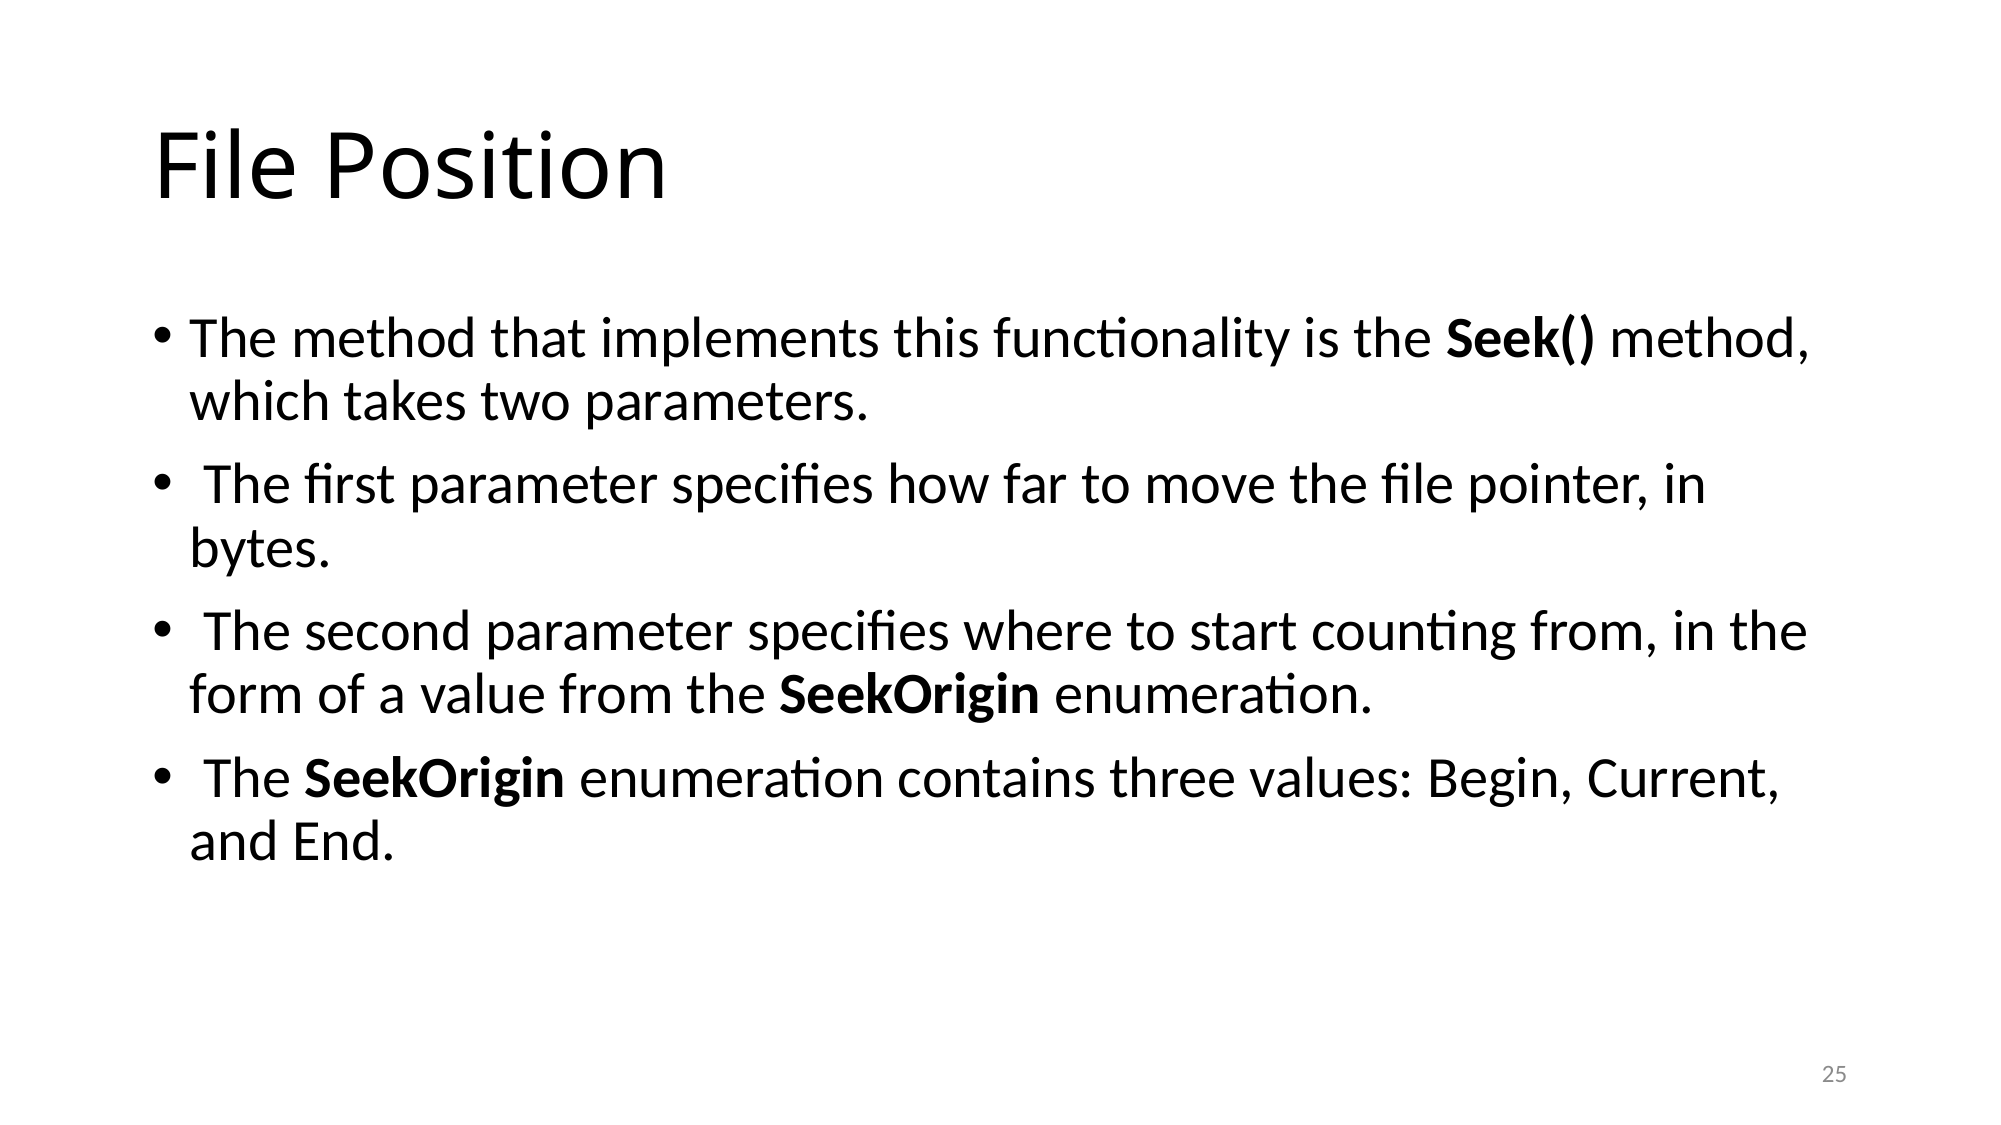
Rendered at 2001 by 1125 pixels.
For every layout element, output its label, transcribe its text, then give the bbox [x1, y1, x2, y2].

slide_number 25 [1412, 1042, 1863, 1103]
list The method that implements this functionality is the Seek() method, which takes two parameters. The first parameter specifies how far to move the file pointer, in bytes. The second parameter specifies where to start counting from, in the form of a value from the SeekOrigin enumeration. The SeekOrigin enumeration contains three values: Begin, Current, and End. [137, 299, 1863, 1014]
title File Position [137, 59, 1863, 278]
